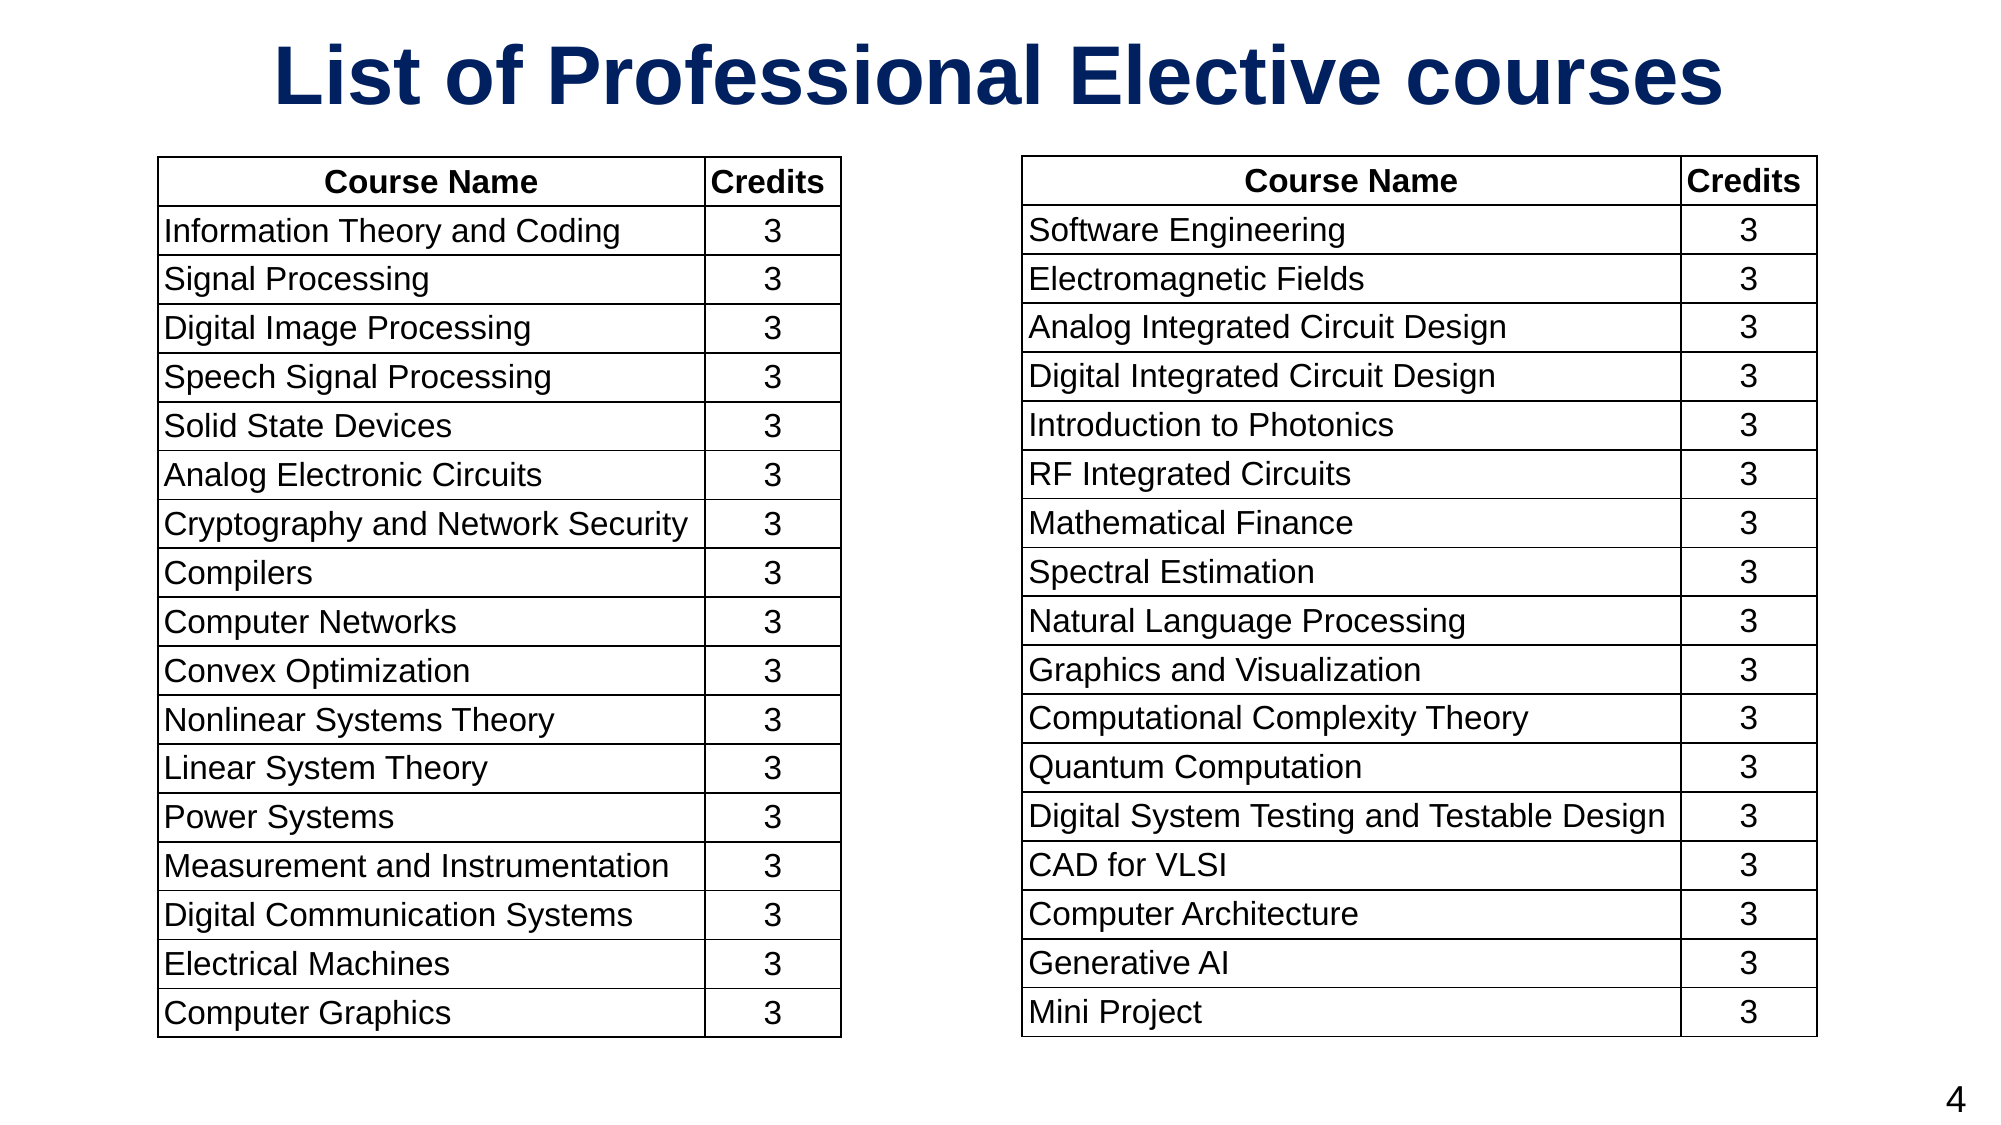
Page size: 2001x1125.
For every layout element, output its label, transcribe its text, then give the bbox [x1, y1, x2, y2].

table_cell 3 [1682, 402, 1816, 449]
table_cell Spectral Estimation [1023, 548, 1680, 595]
table_cell Computer Architecture [1023, 891, 1680, 938]
table_cell 3 [706, 647, 840, 694]
table_cell Power Systems [159, 794, 704, 841]
table_cell 3 [1682, 451, 1816, 498]
table_header Course Name [1023, 157, 1680, 204]
table_cell 3 [706, 794, 840, 841]
table_cell 3 [1682, 597, 1816, 644]
title List of Professional Elective courses [0, 0, 2000, 157]
table_cell Signal Processing [159, 256, 704, 303]
table_cell 3 [1682, 255, 1816, 302]
table_cell Nonlinear Systems Theory [159, 696, 704, 743]
table_cell 3 [1682, 744, 1816, 791]
table_cell Mini Project [1023, 988, 1680, 1036]
table_header Credits [1682, 157, 1816, 204]
table_cell 3 [1682, 499, 1816, 547]
table_cell 3 [1682, 548, 1816, 595]
table_cell RF Integrated Circuits [1023, 451, 1680, 498]
table_cell 3 [1682, 988, 1816, 1036]
table_cell Solid State Devices [159, 403, 704, 450]
table_header Credits [706, 158, 840, 205]
table_cell 3 [706, 843, 840, 890]
table_cell 3 [706, 500, 840, 547]
table_cell 3 [1682, 695, 1816, 742]
table_cell Graphics and Visualization [1023, 646, 1680, 693]
table_cell 3 [706, 403, 840, 450]
table_cell 3 [706, 305, 840, 352]
table_cell Linear System Theory [159, 745, 704, 792]
table_cell 3 [706, 256, 840, 303]
table_cell 3 [1682, 793, 1816, 840]
table_cell Software Engineering [1023, 206, 1680, 253]
table_cell Electrical Machines [159, 940, 704, 988]
table_cell 3 [1682, 646, 1816, 693]
table_cell 3 [1682, 304, 1816, 351]
table_cell Compilers [159, 549, 704, 596]
table_cell Computer Networks [159, 598, 704, 645]
table_cell 3 [706, 354, 840, 401]
table_cell Measurement and Instrumentation [159, 843, 704, 890]
table_cell 3 [1682, 842, 1816, 889]
table_cell Mathematical Finance [1023, 499, 1680, 547]
table_cell 3 [1682, 940, 1816, 987]
table_cell CAD for VLSI [1023, 842, 1680, 889]
table_cell Analog Electronic Circuits [159, 451, 704, 499]
table_cell 3 [1682, 206, 1816, 253]
table_cell Natural Language Processing [1023, 597, 1680, 644]
table_cell 3 [706, 549, 840, 596]
table_cell Cryptography and Network Security [159, 500, 704, 547]
slide_number 4 [1531, 1067, 1982, 1125]
table_cell 3 [1682, 353, 1816, 400]
table_cell 3 [706, 940, 840, 988]
table_cell Digital System Testing and Testable Design [1023, 793, 1680, 840]
table_cell Digital Integrated Circuit Design [1023, 353, 1680, 400]
table_cell Computer Graphics [159, 989, 704, 1036]
table_cell 3 [706, 989, 840, 1036]
table_cell Speech Signal Processing [159, 354, 704, 401]
table_cell Generative AI [1023, 940, 1680, 987]
table_cell 3 [706, 745, 840, 792]
table_cell 3 [706, 207, 840, 254]
table_cell 3 [706, 598, 840, 645]
table_cell Digital Communication Systems [159, 891, 704, 939]
table_cell 3 [706, 891, 840, 939]
table_cell Information Theory and Coding [159, 207, 704, 254]
table_cell Quantum Computation [1023, 744, 1680, 791]
table_header Course Name [159, 158, 704, 205]
table_cell 3 [706, 696, 840, 743]
table_cell Convex Optimization [159, 647, 704, 694]
table_cell Analog Integrated Circuit Design [1023, 304, 1680, 351]
table_cell Computational Complexity Theory [1023, 695, 1680, 742]
table_cell Introduction to Photonics [1023, 402, 1680, 449]
table_cell Electromagnetic Fields [1023, 255, 1680, 302]
table_cell 3 [706, 451, 840, 499]
table_cell Digital Image Processing [159, 305, 704, 352]
table_cell 3 [1682, 891, 1816, 938]
